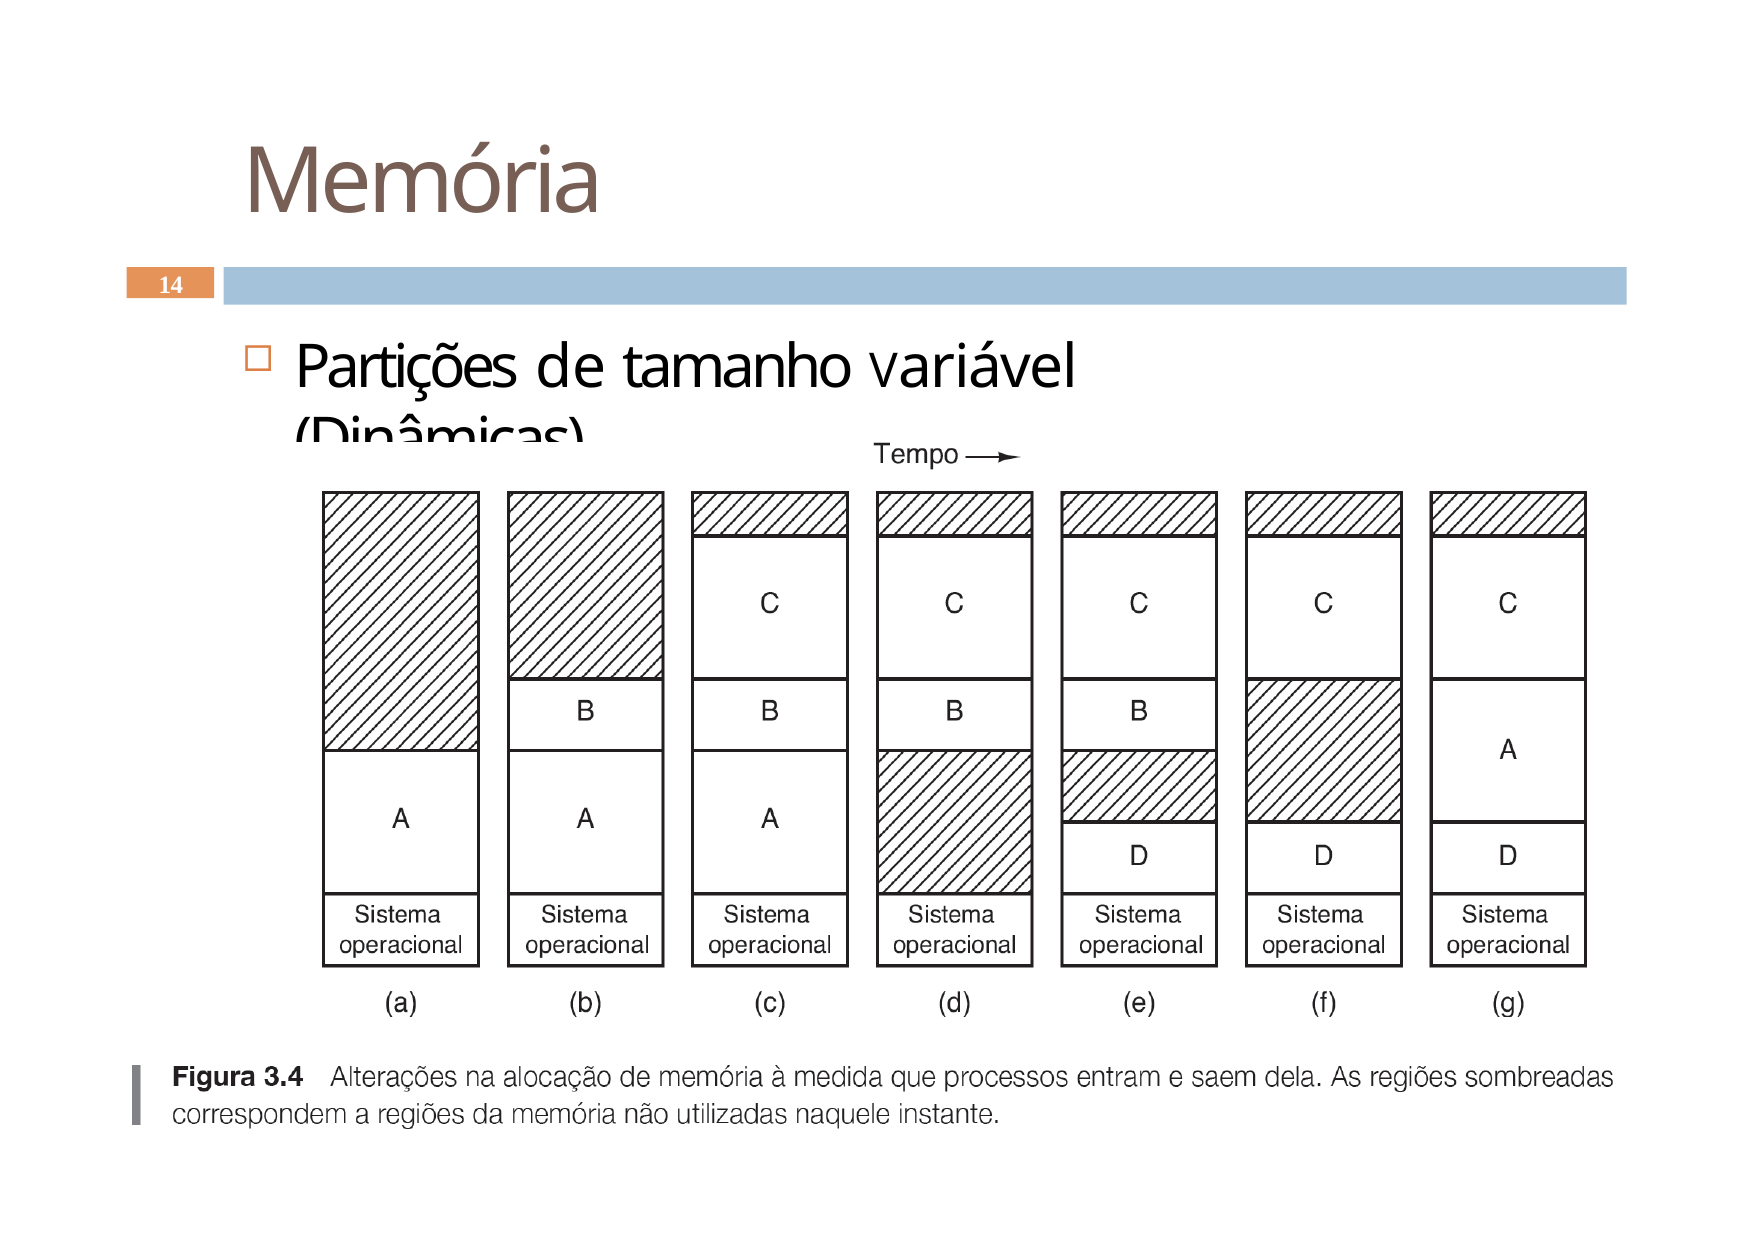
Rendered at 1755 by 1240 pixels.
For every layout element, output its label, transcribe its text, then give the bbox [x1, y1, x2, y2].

text_box 14 [126, 267, 215, 299]
text_box Partições de tamanho Variável (Dinâmicas) [240, 325, 1319, 440]
picture [131, 442, 1613, 1130]
title Memória [240, 118, 934, 325]
